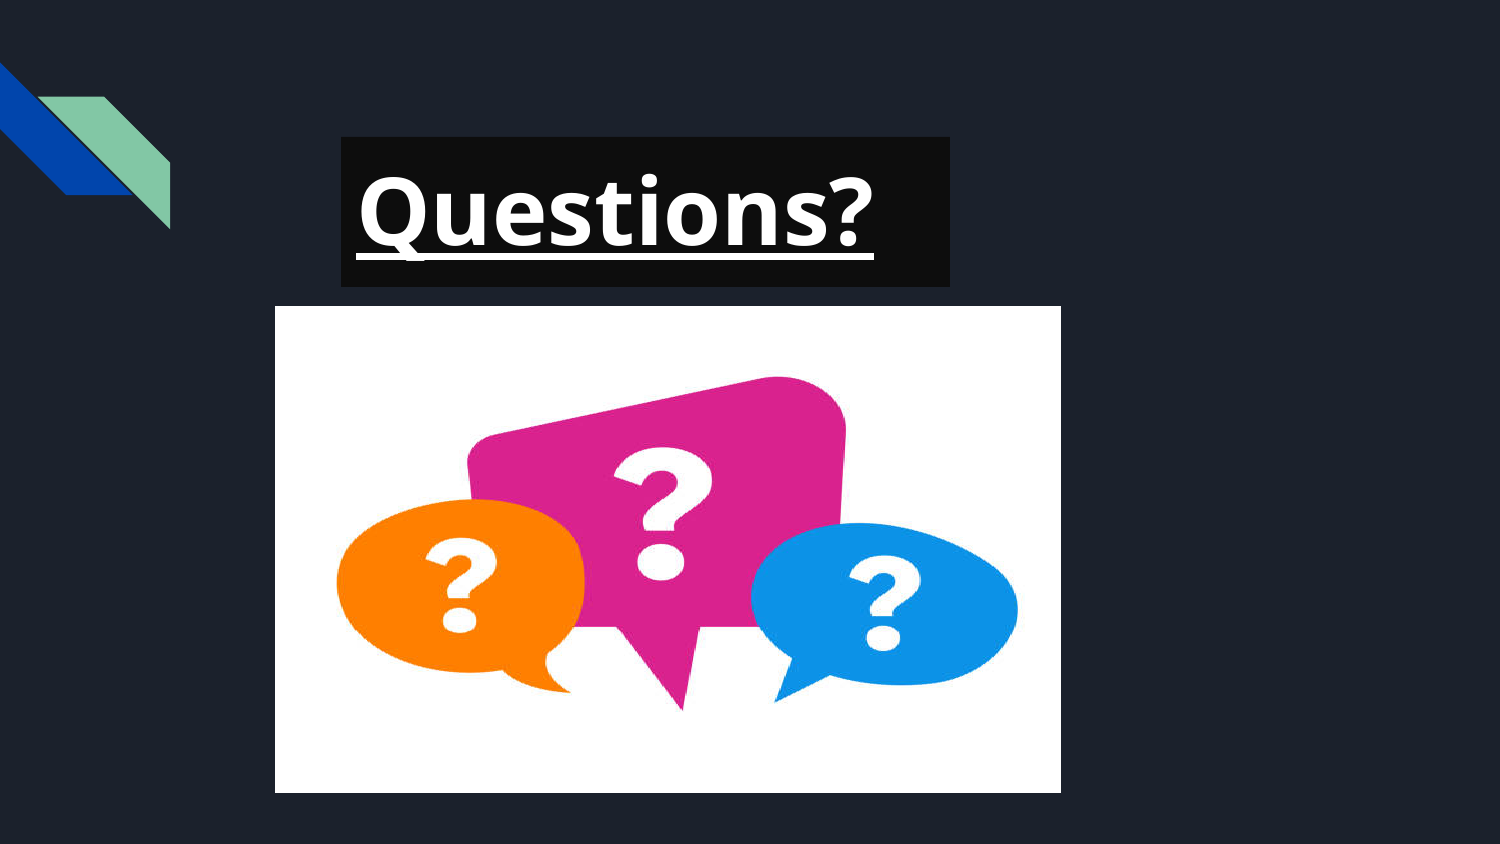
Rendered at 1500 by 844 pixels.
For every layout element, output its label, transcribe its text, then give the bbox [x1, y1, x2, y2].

title Questions? [341, 136, 950, 287]
picture [274, 306, 1062, 793]
